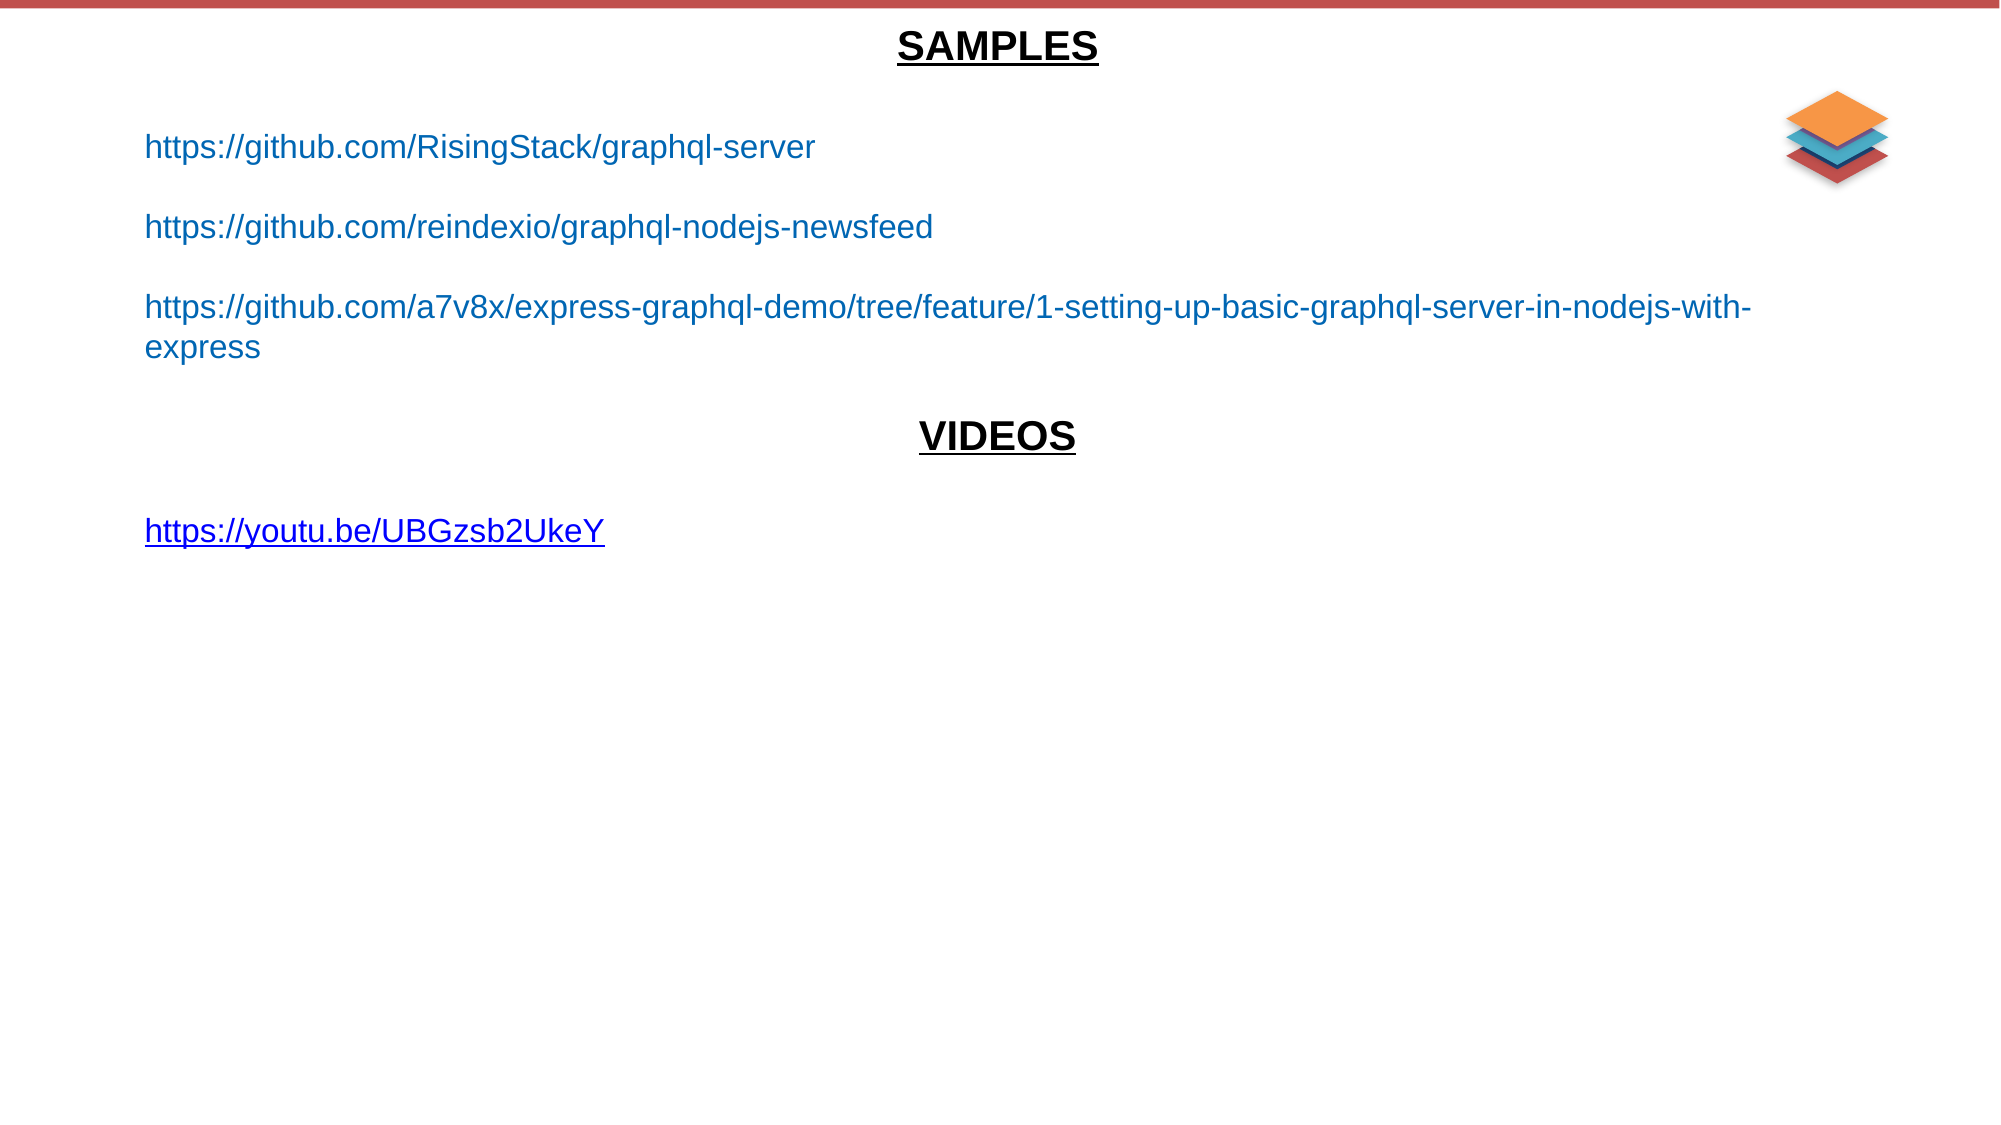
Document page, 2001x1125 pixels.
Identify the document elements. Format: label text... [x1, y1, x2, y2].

text_box VIDEOS [82, 401, 1913, 481]
text_box SAMPLES [82, 11, 1913, 91]
text_box https://youtu.be/UBGzsb2UkeY [129, 501, 1866, 762]
text_box https://github.com/RisingStack/graphql-server https://github.com/reindexio/graphql-nodejs-newsfeed https://github.com/a7v8x/express-graphql-demo/tree/feature/1-setting-up-basic-graphql-server-in-nodejs-with-express [129, 118, 1866, 378]
